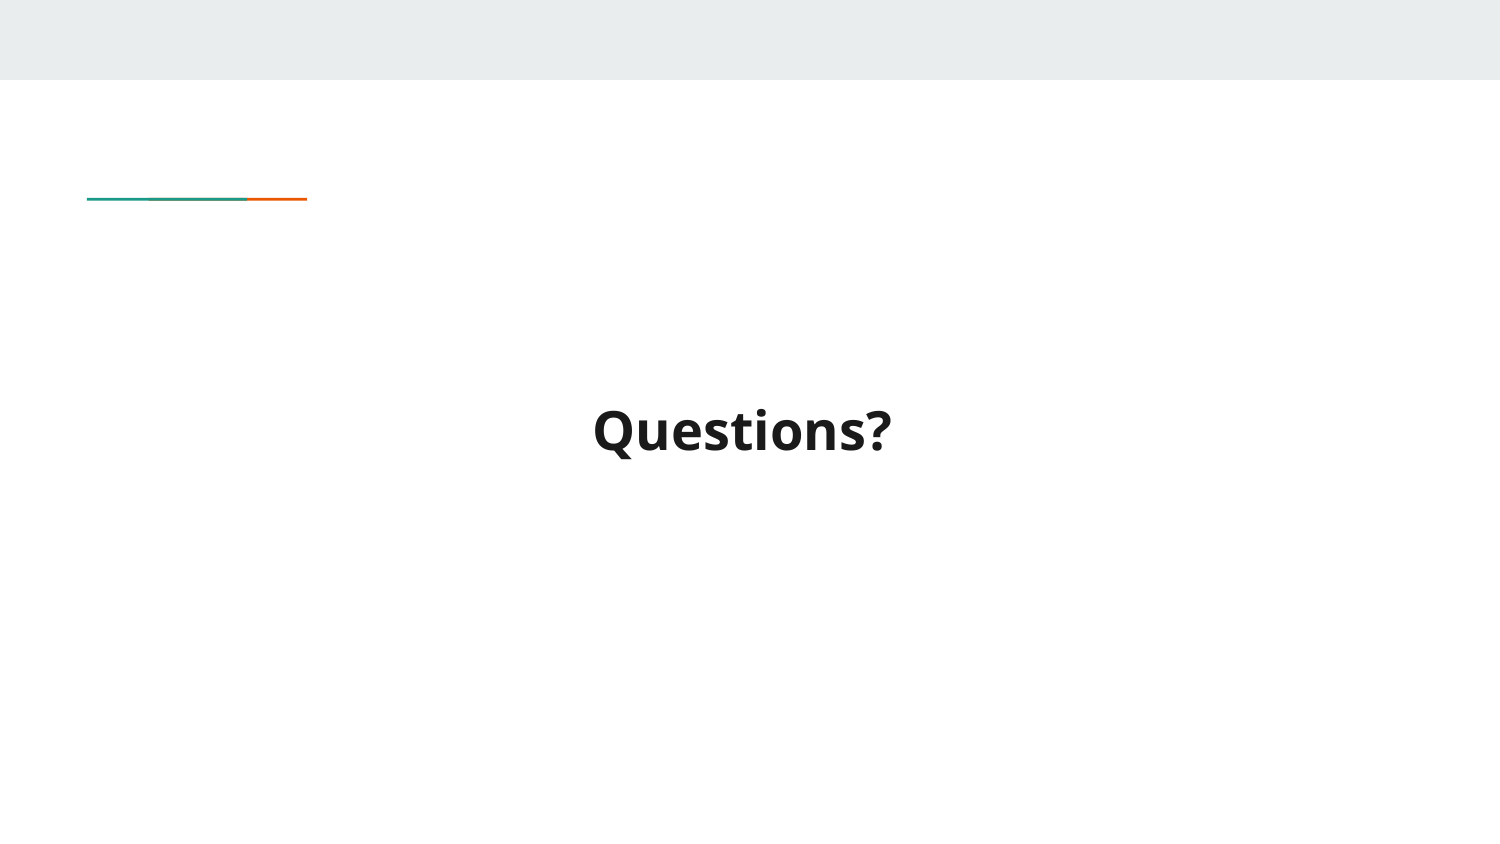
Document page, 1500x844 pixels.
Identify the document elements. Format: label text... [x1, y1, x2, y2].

title Questions? [577, 381, 923, 463]
